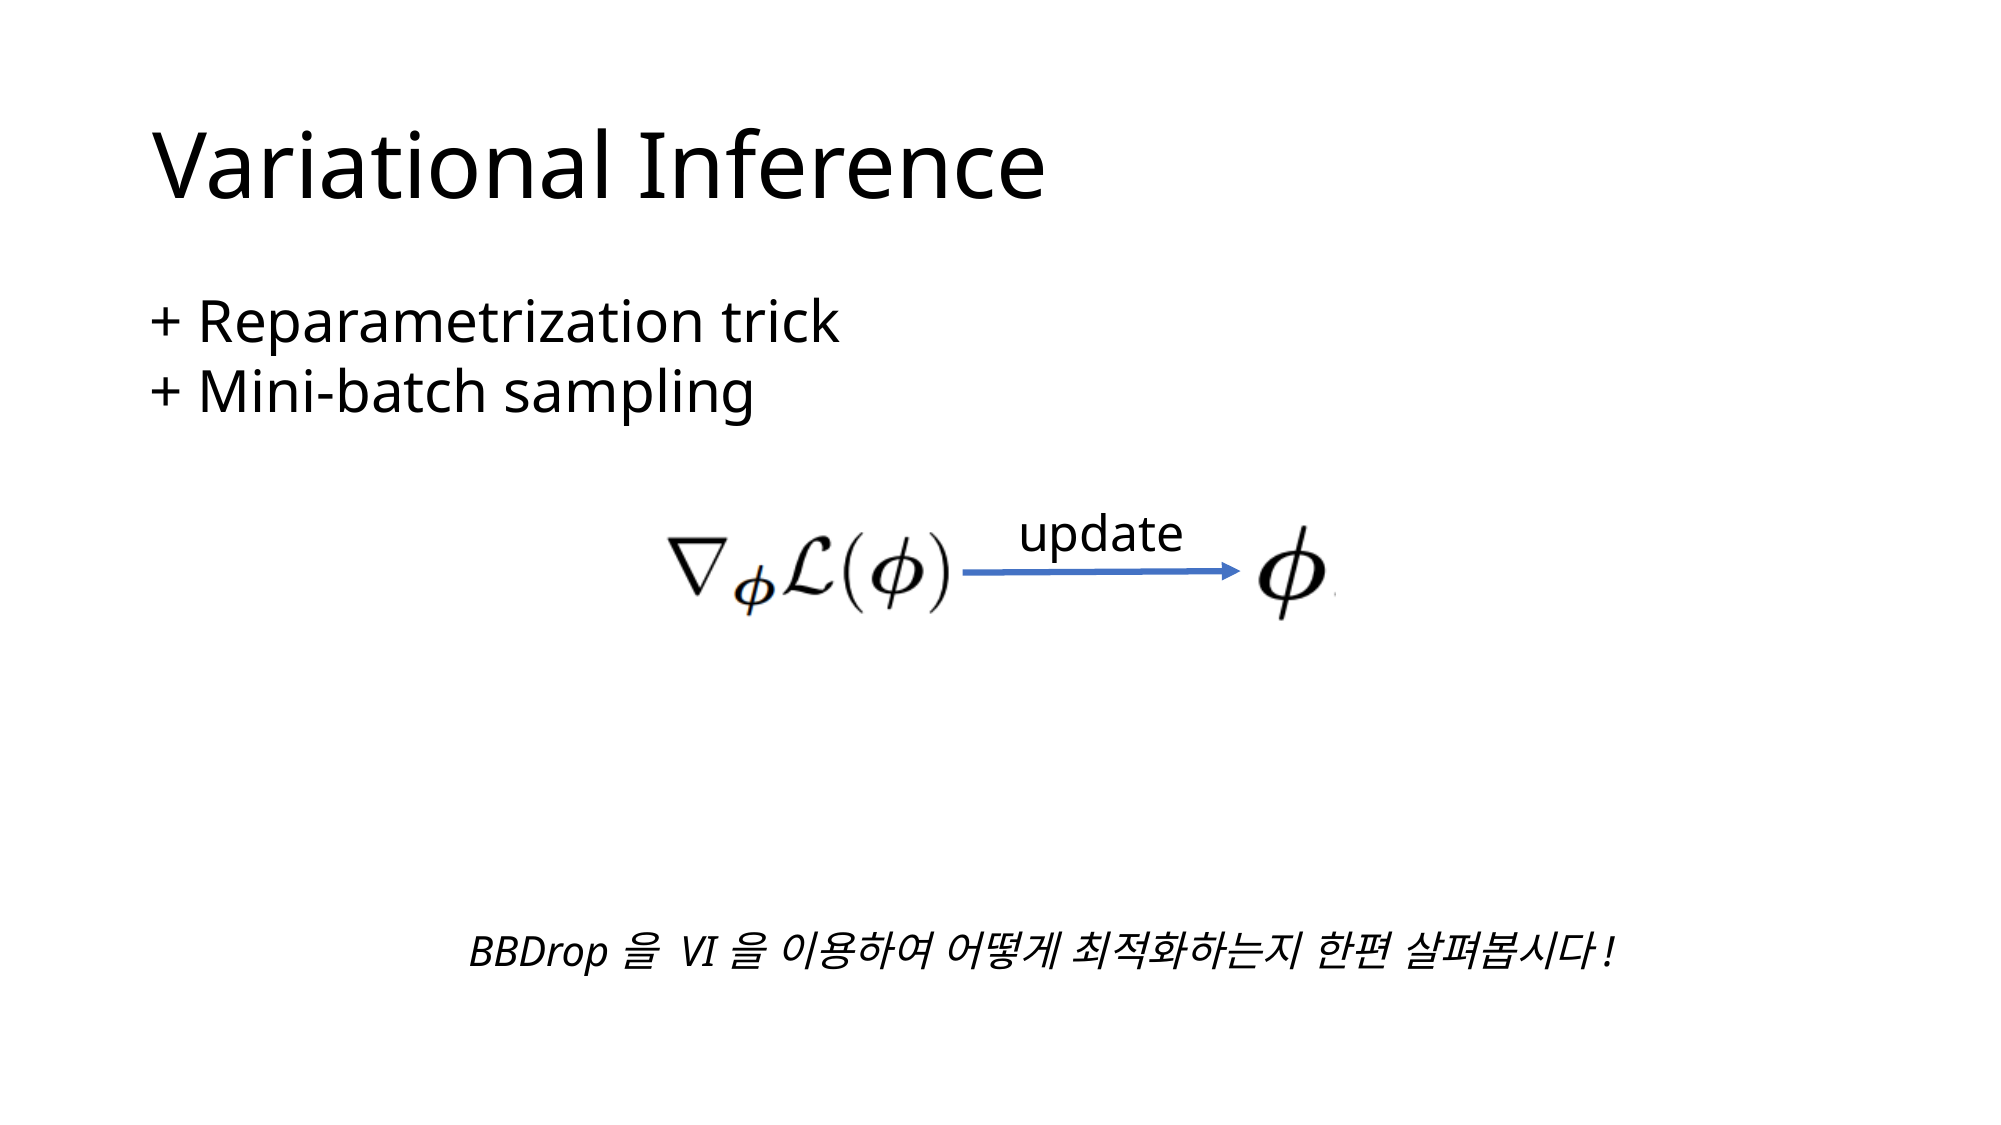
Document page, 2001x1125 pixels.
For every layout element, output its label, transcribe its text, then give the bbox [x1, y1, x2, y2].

title Variational Inference [137, 59, 1932, 278]
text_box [664, 493, 1336, 632]
text_box + Reparametrization trick + Mini-batch sampling [134, 277, 871, 432]
text_box BBDrop을 VI을 이용하여 어떻게 최적화하는지 한편 살펴봅시다! [453, 917, 1630, 983]
